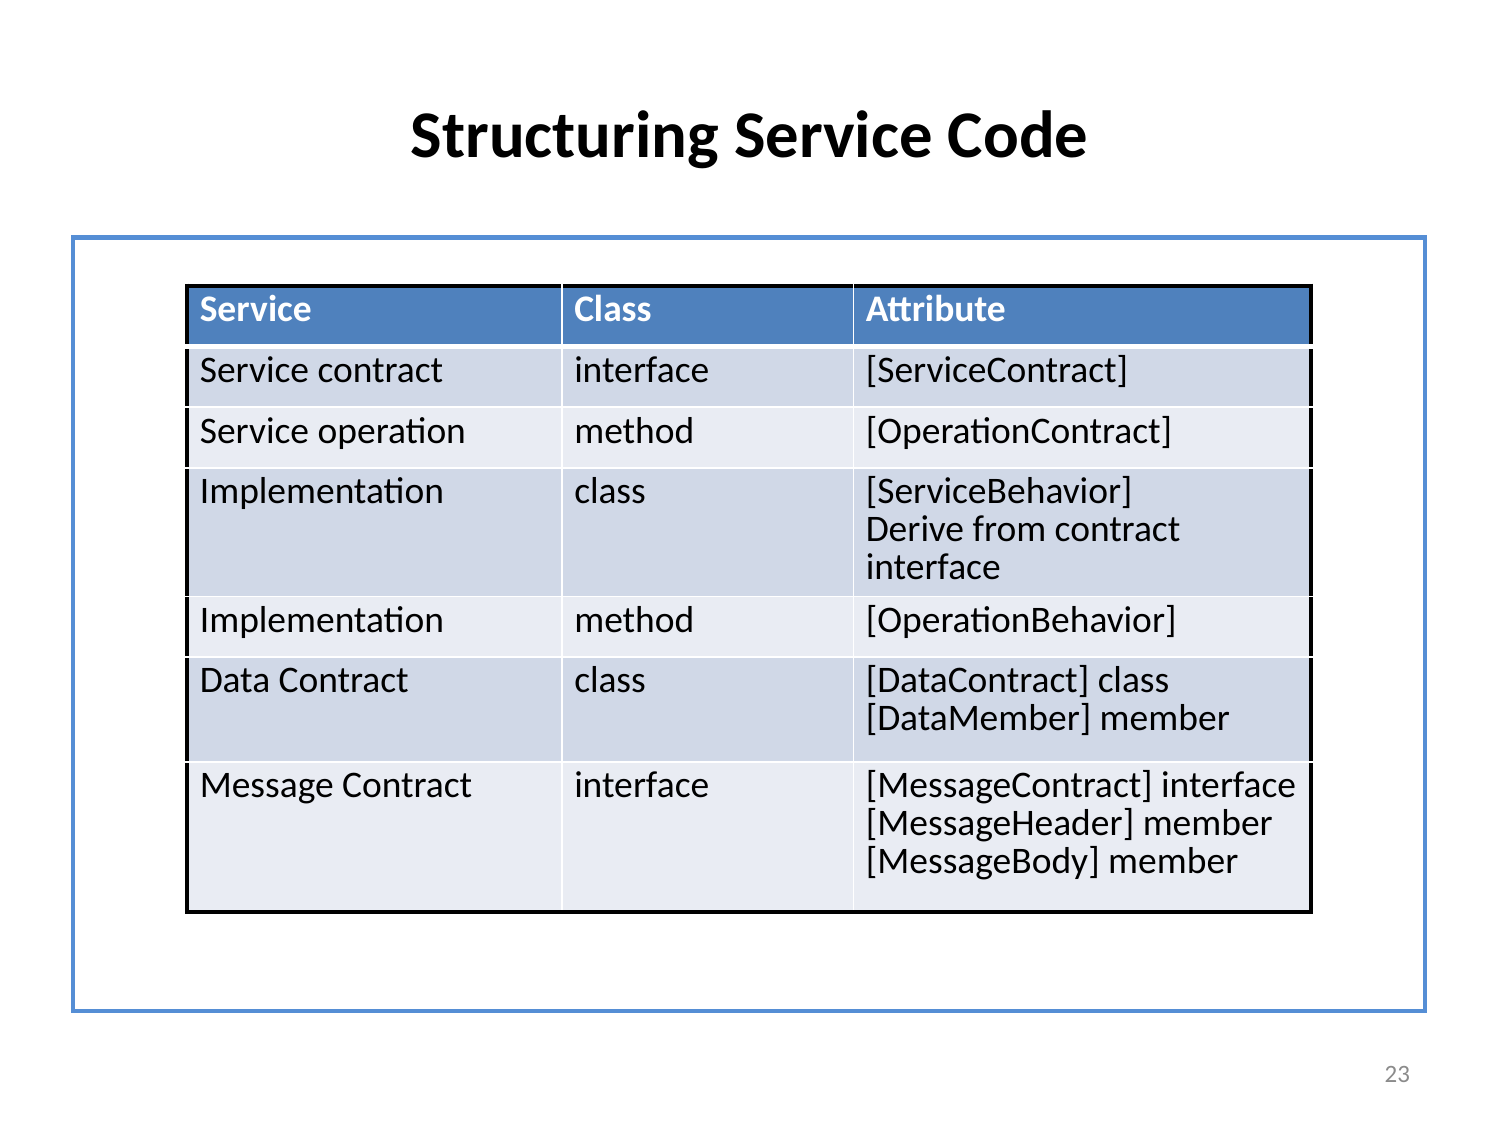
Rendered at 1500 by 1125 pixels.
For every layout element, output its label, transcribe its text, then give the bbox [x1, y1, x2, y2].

slide_number 23 [1074, 1042, 1425, 1103]
table_header [75, 240, 1423, 1009]
title Structuring Service Code [187, 62, 1313, 200]
